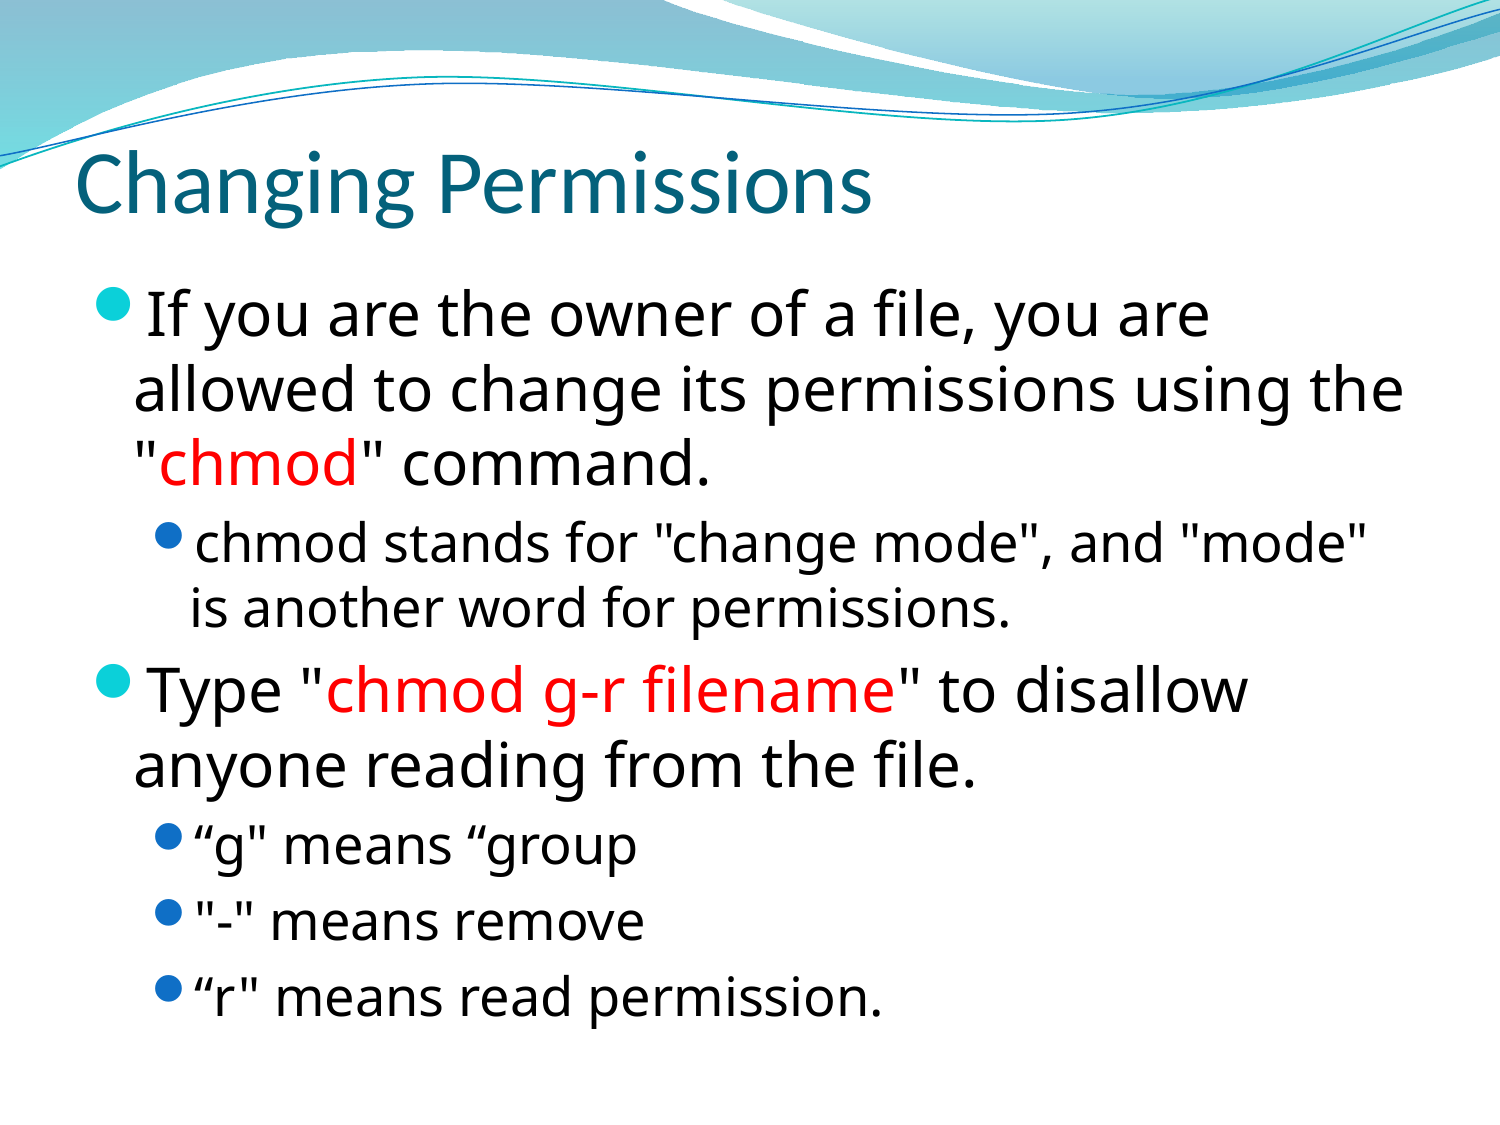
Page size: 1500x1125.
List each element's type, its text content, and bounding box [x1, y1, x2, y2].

list If you are the owner of a file, you are allowed to change its permissions using the "chmod" command. chmod stands for "change mode", and "mode" is another word for permissions. Type "chmod g-r filename" to disallow anyone reading from the file. “g" means “group "-" means remove “r" means read permission. [76, 267, 1427, 1035]
title Changing Permissions [75, 115, 1425, 232]
